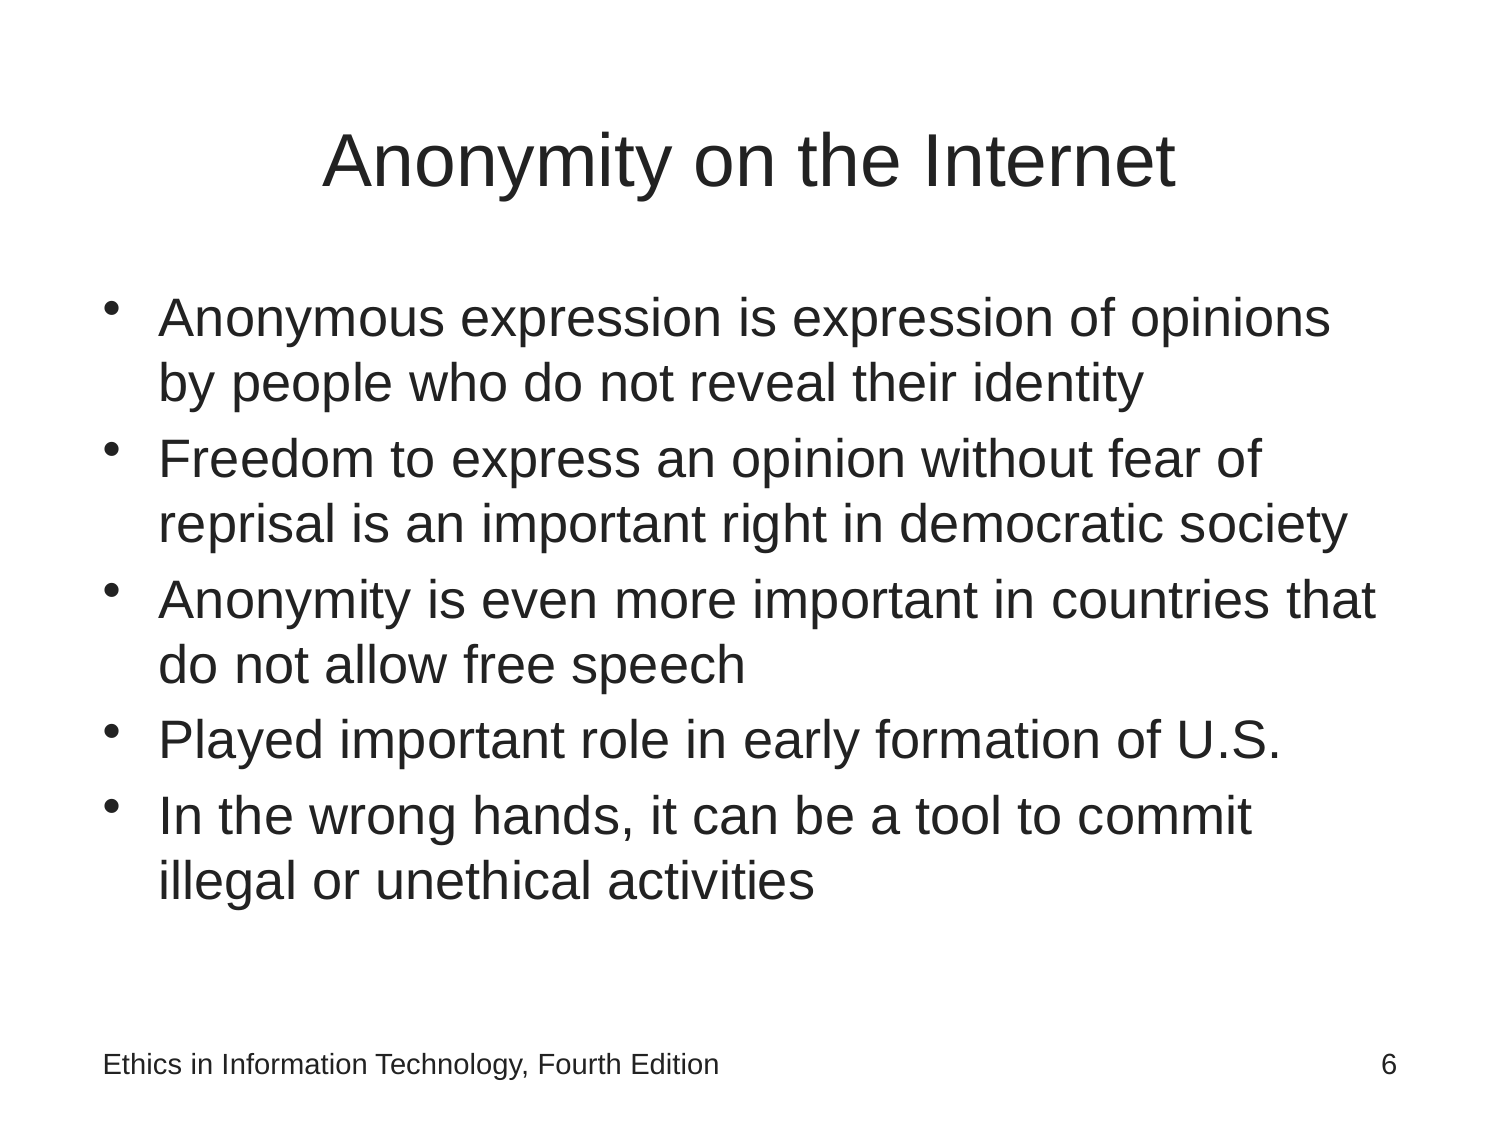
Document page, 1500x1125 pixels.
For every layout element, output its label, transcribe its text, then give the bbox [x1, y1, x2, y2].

list Anonymous expression is expression of opinions by people who do not reveal their identity Freedom to express an opinion without fear of reprisal is an important right in democratic society Anonymity is even more important in countries that do not allow free speech Played important role in early formation of U.S. In the wrong hands, it can be a tool to commit illegal or unethical activities [87, 275, 1413, 1025]
slide_number 6 [1299, 1037, 1413, 1101]
footer Ethics in Information Technology, Fourth Edition [87, 1037, 1299, 1101]
title Anonymity on the Internet [87, 62, 1413, 250]
